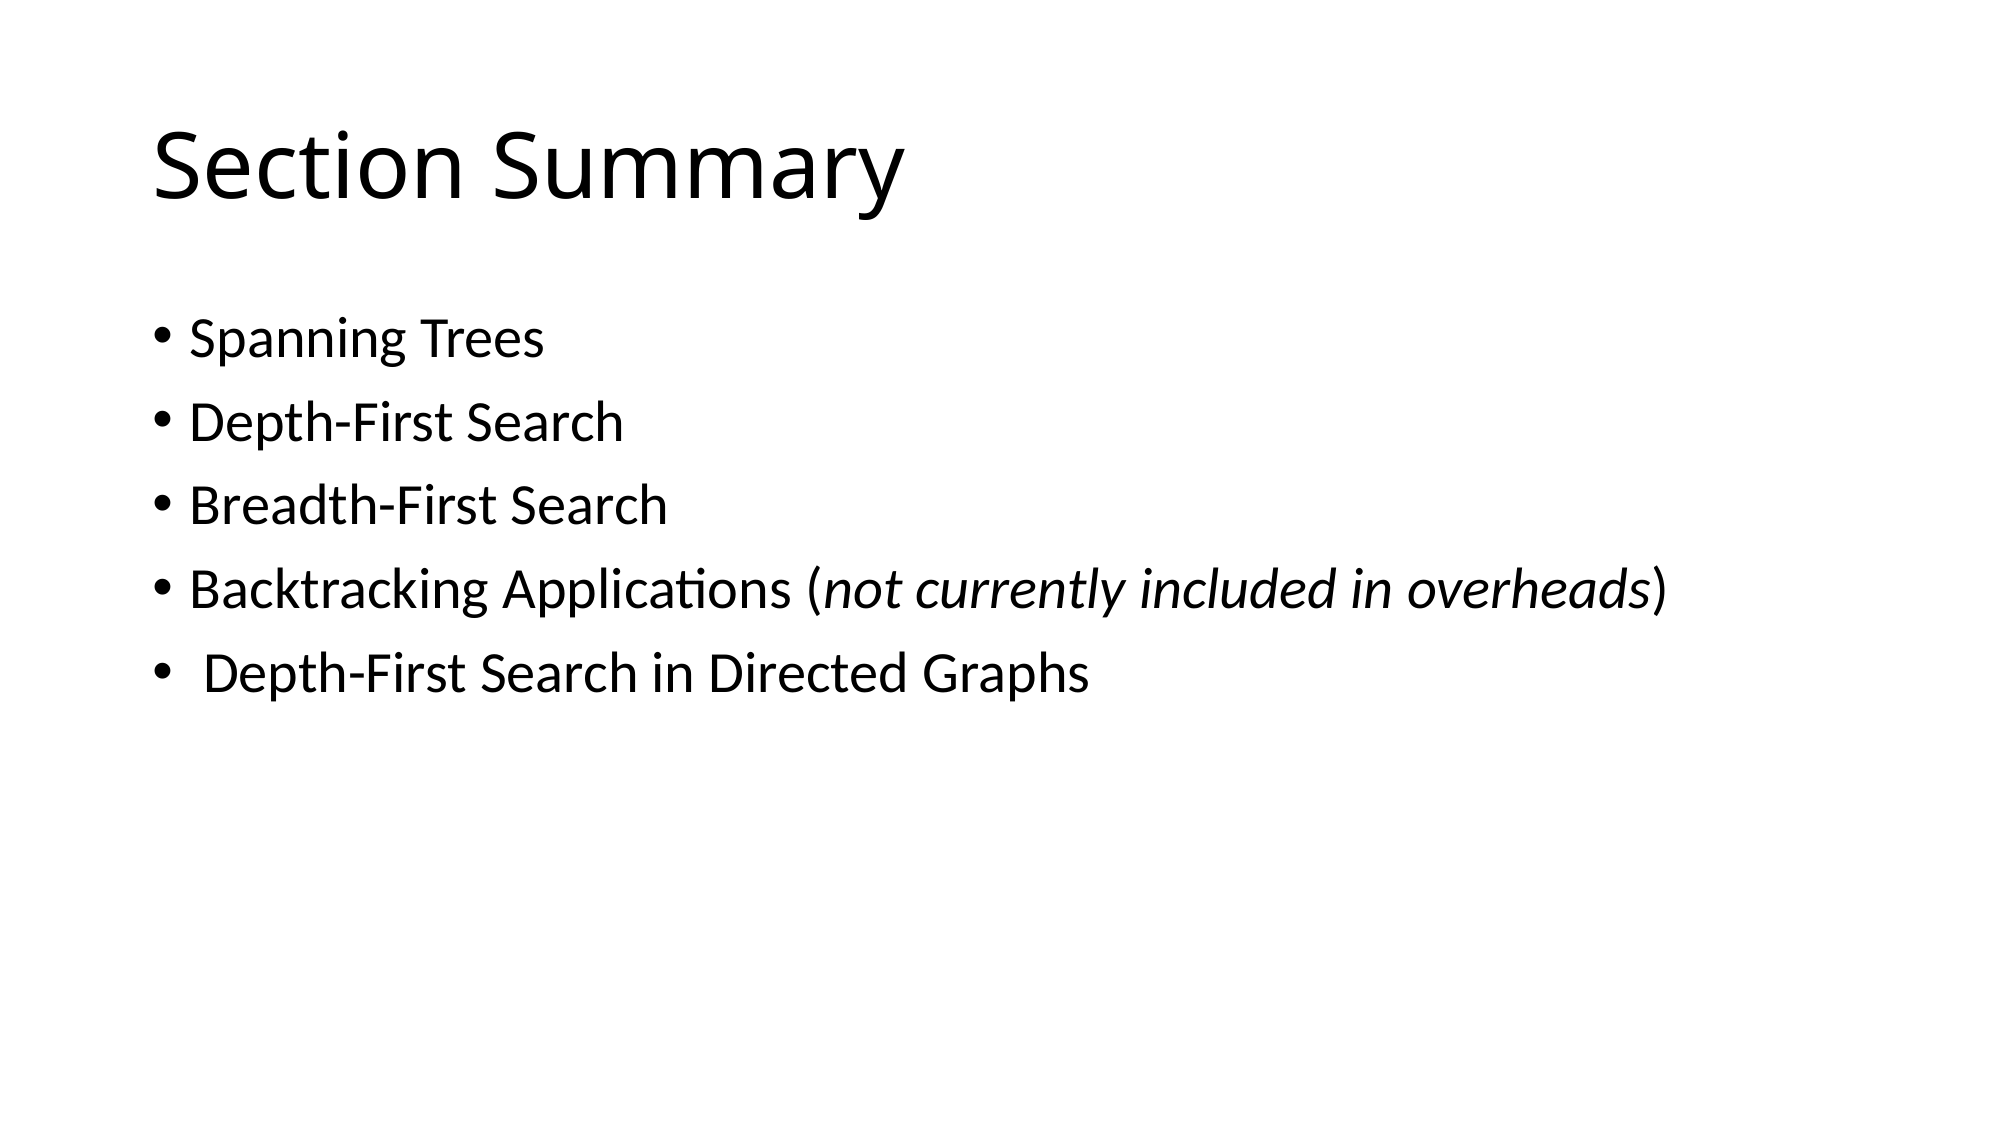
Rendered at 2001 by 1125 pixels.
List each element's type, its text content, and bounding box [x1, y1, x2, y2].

list Spanning Trees Depth-First Search Breadth-First Search Backtracking Applications (not currently included in overheads) Depth-First Search in Directed Graphs [137, 299, 1863, 1014]
title Section Summary [137, 59, 1863, 278]
